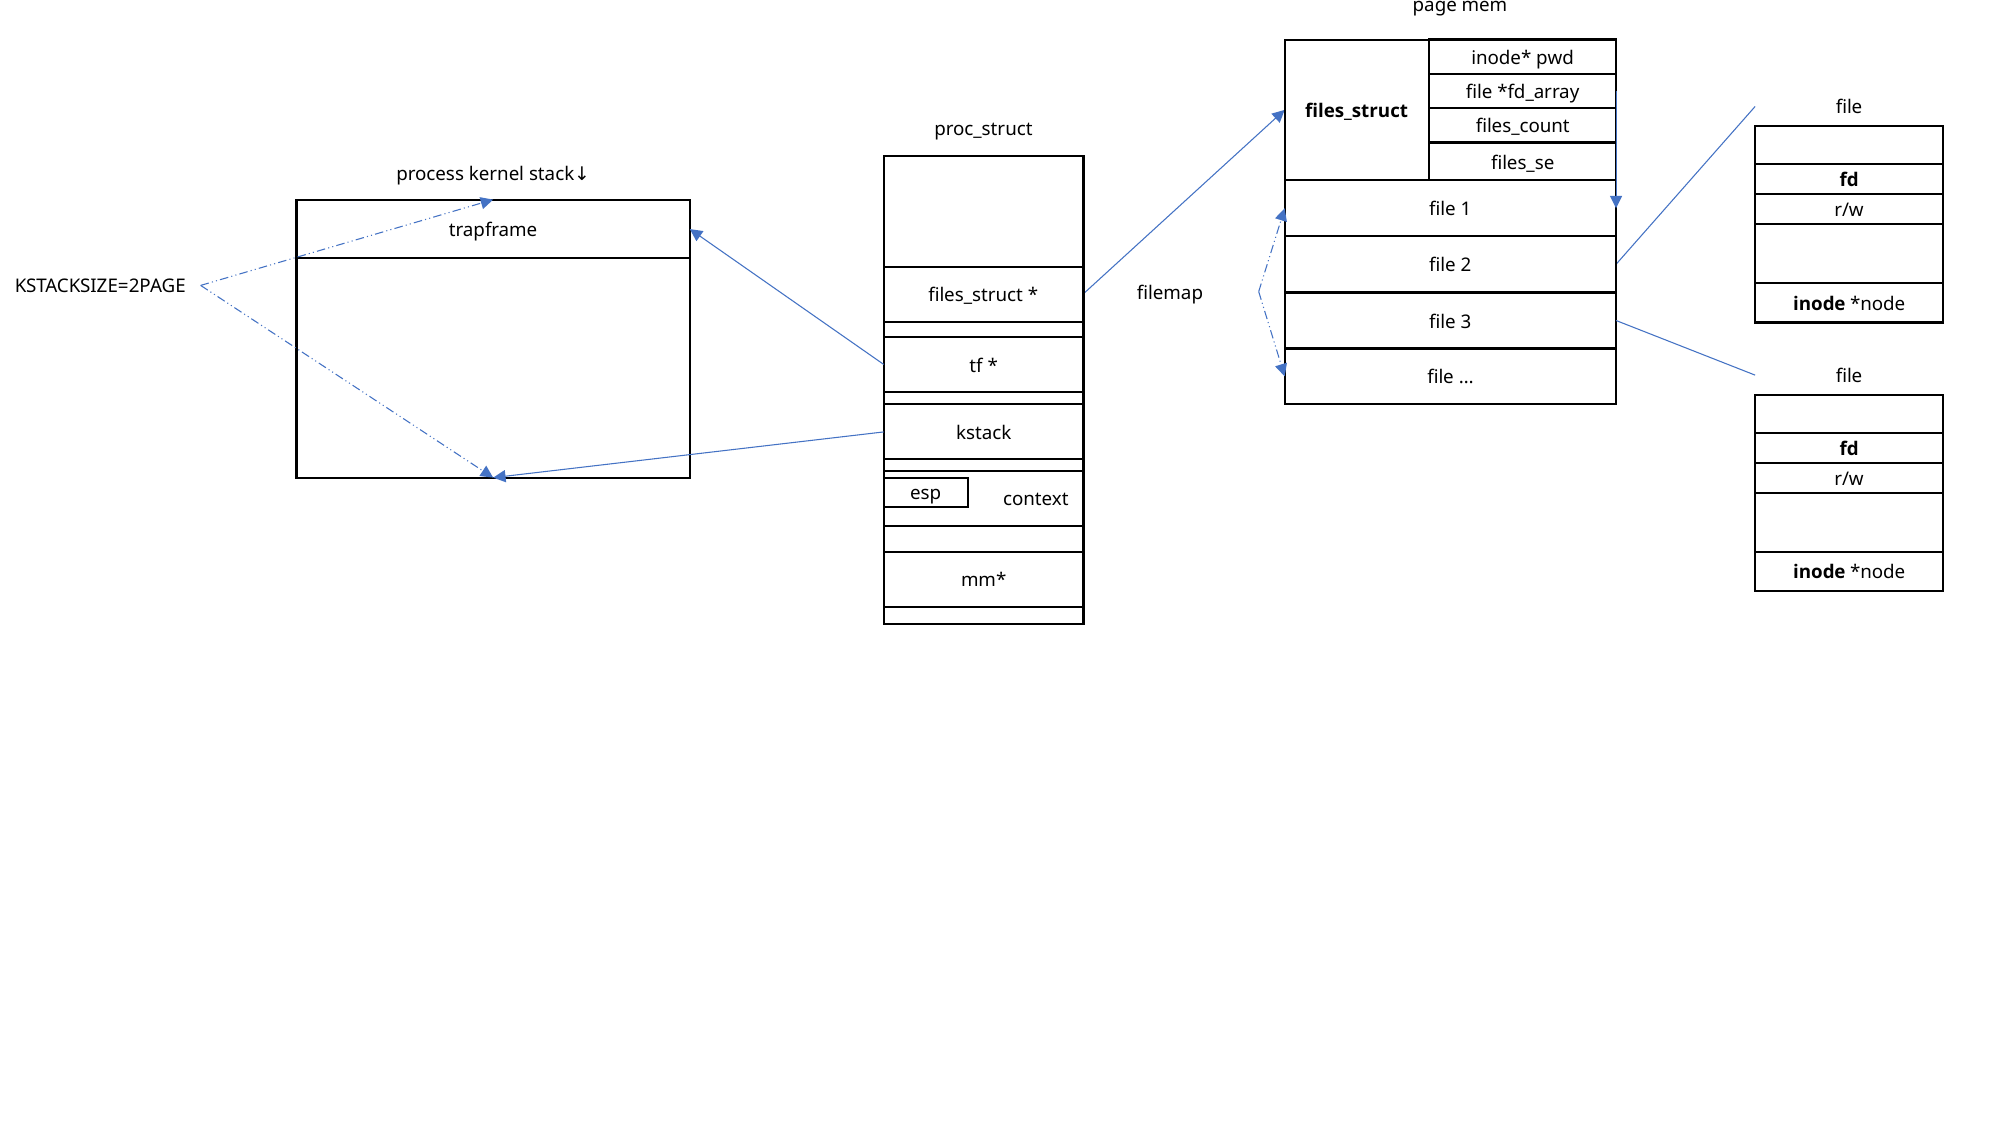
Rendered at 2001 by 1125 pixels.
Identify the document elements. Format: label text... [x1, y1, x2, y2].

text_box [1755, 355, 1944, 592]
text_box KSTACKSIZE=2PAGE [0, 266, 200, 305]
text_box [1122, 0, 1636, 405]
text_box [883, 100, 1084, 625]
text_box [1616, 320, 1756, 376]
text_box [493, 431, 884, 478]
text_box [200, 183, 297, 285]
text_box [1755, 86, 1944, 323]
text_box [1636, 106, 1755, 265]
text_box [200, 285, 494, 478]
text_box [689, 229, 884, 365]
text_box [296, 167, 690, 431]
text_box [1084, 109, 1122, 295]
